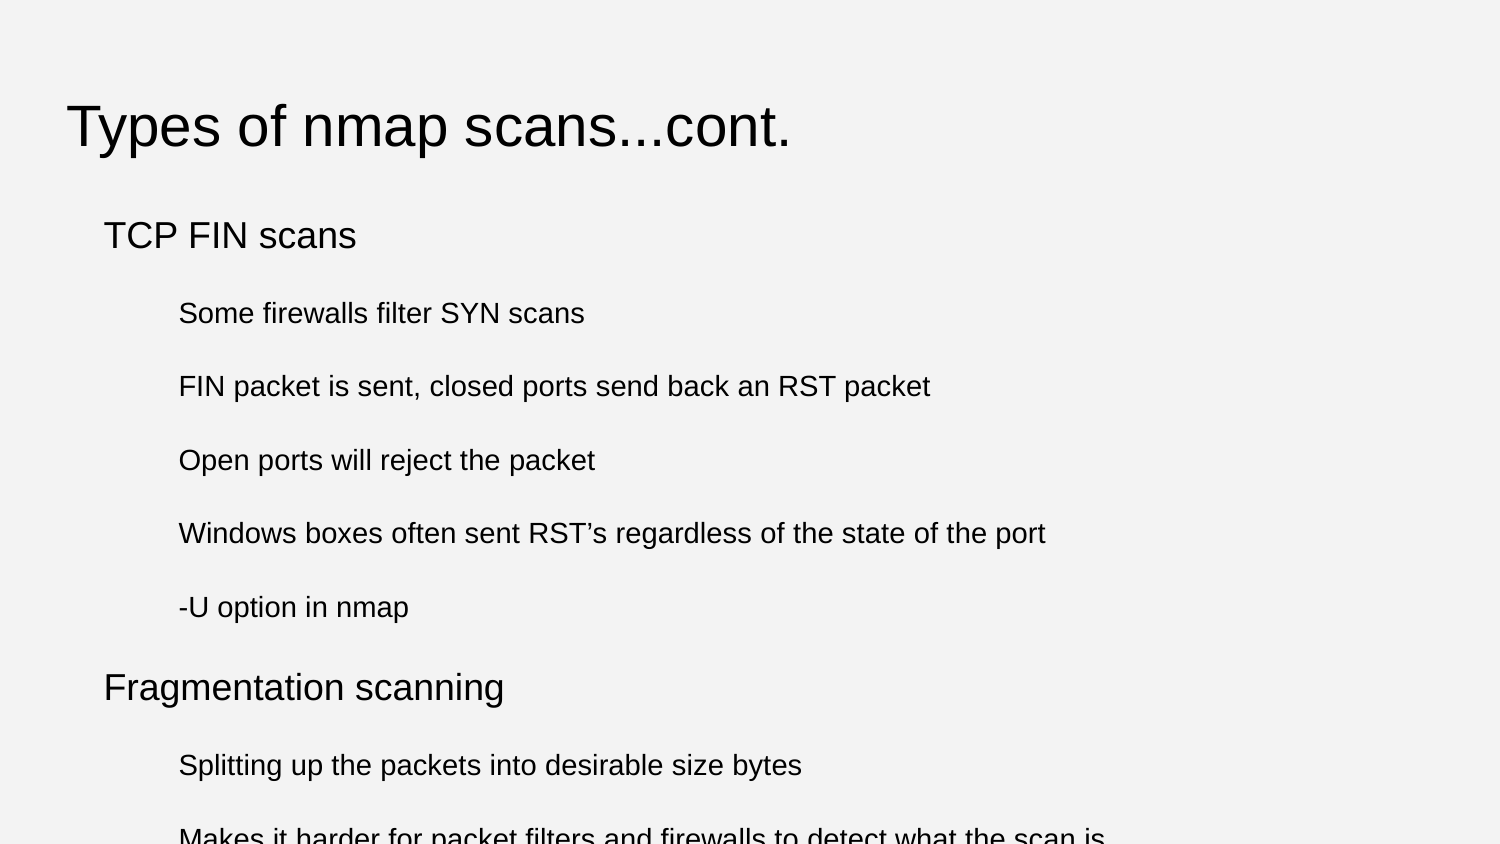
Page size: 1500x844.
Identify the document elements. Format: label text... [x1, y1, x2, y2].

list TCP FIN scans Some firewalls filter SYN scans FIN packet is sent, closed ports send back an RST packet Open ports will reject the packet Windows boxes often sent RST’s regardless of the state of the port -U option in nmap Fragmentation scanning Splitting up the packets into desirable size bytes Makes it harder for packet filters and firewalls to detect what the scan is Might trip up the firewall, cause it to crash, be careful with it -f SIZEOFPACKET in nmap TCP reverse ident sans The ident protocol allows the disclosure of the username of the owner of whatever process you connect to via TCP [51, 189, 1449, 818]
title Types of nmap scans...cont. [51, 72, 1449, 167]
